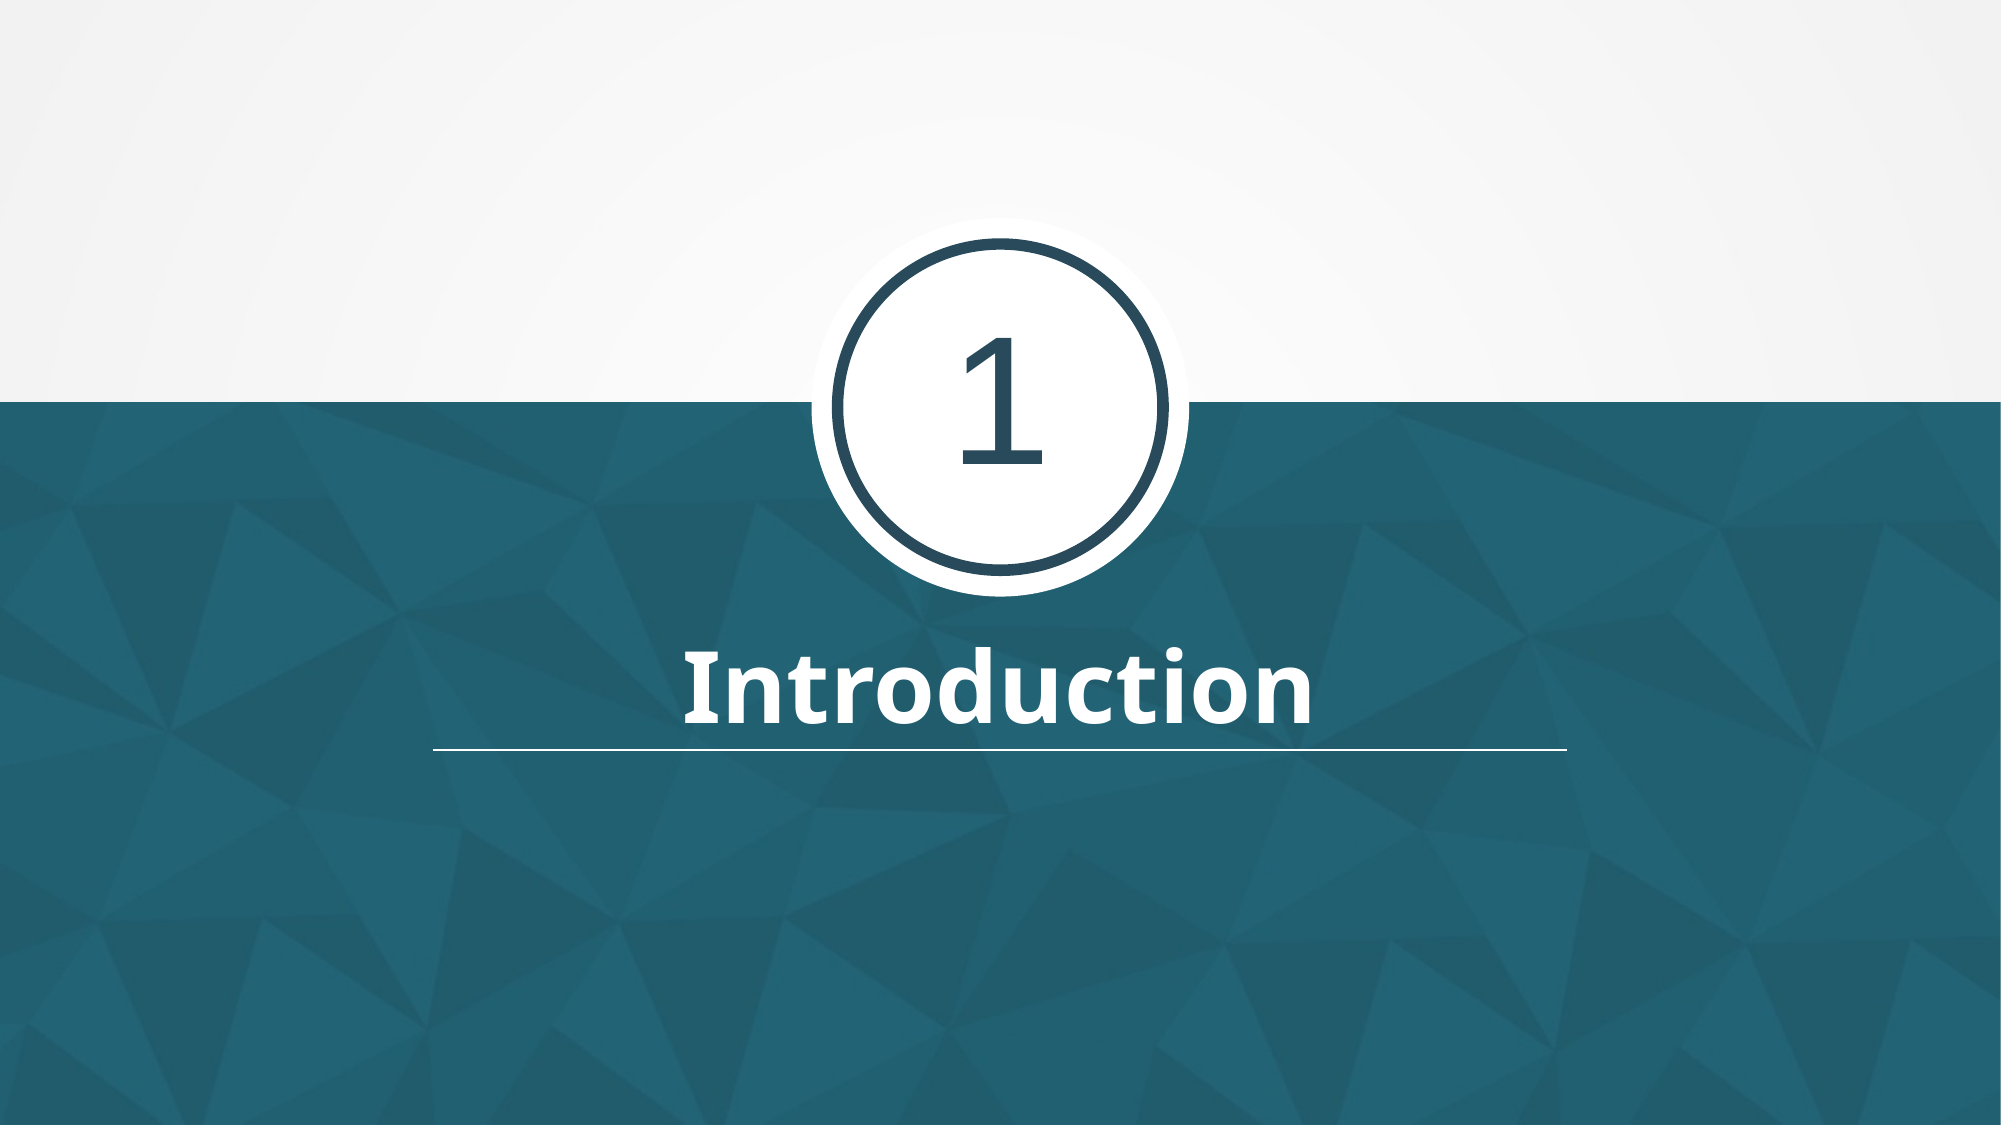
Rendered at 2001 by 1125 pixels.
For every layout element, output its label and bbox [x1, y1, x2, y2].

picture [0, 0, 2001, 1125]
text_box [811, 217, 1190, 597]
